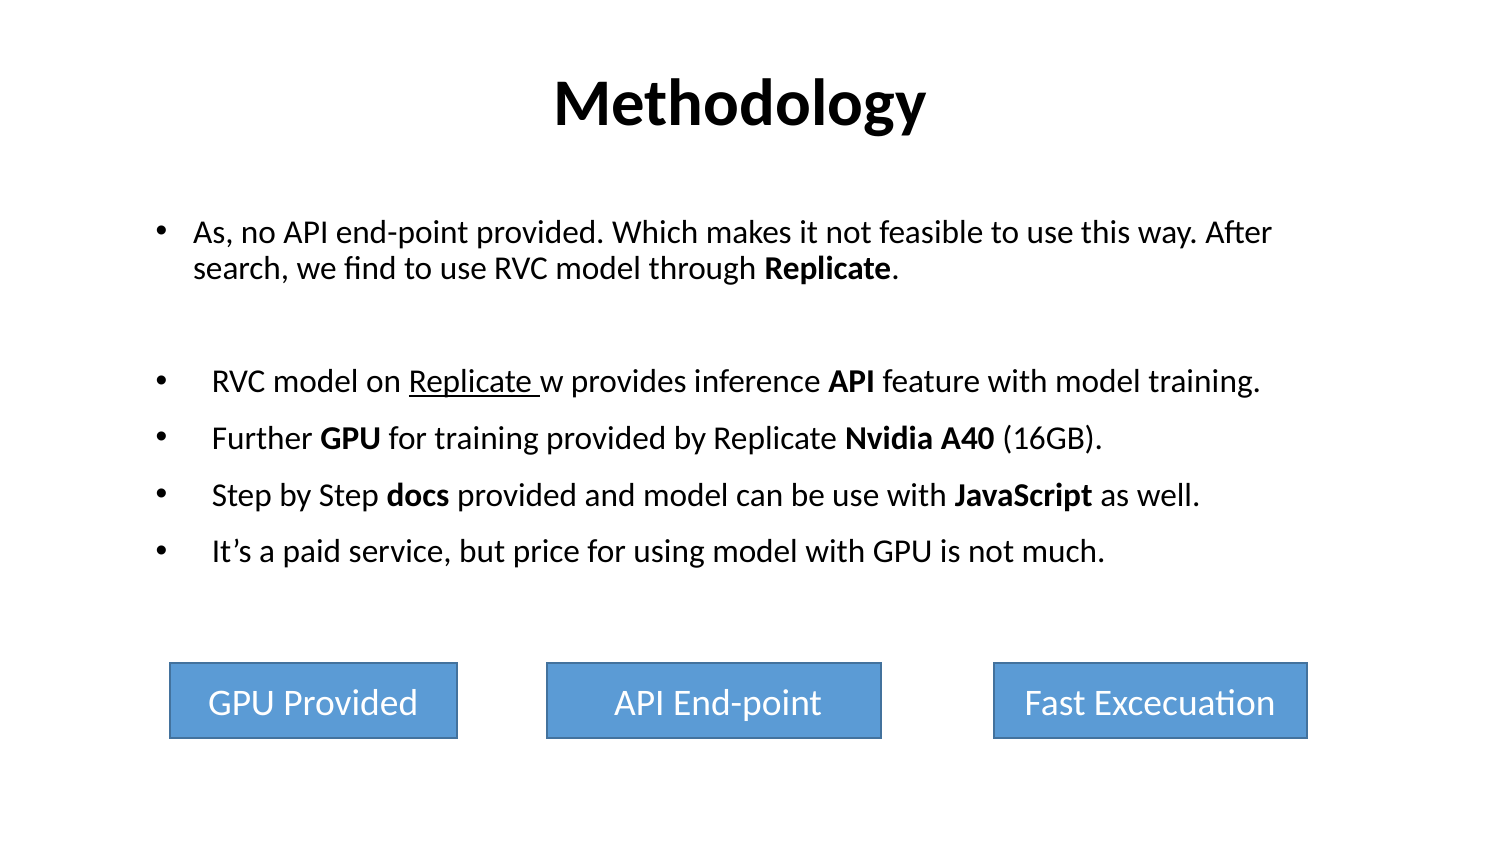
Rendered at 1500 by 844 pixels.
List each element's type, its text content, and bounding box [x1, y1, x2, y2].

text_box As, no API end-point provided. Which makes it not feasible to use this way. After search, we find to use RVC model through Replicate. RVC model on Replicate w provides inference API feature with model training. Further GPU for training provided by Replicate Nvidia A40 (16GB). Step by Step docs provided and model can be use with JavaScript as well. It’s a paid service, but price for using model with GPU is not much. [140, 207, 1387, 623]
text_box GPU Provided [169, 662, 458, 739]
text_box API End-point [546, 662, 882, 739]
text_box Fast Excecuation [993, 662, 1308, 739]
text_box Methodology [538, 51, 943, 146]
